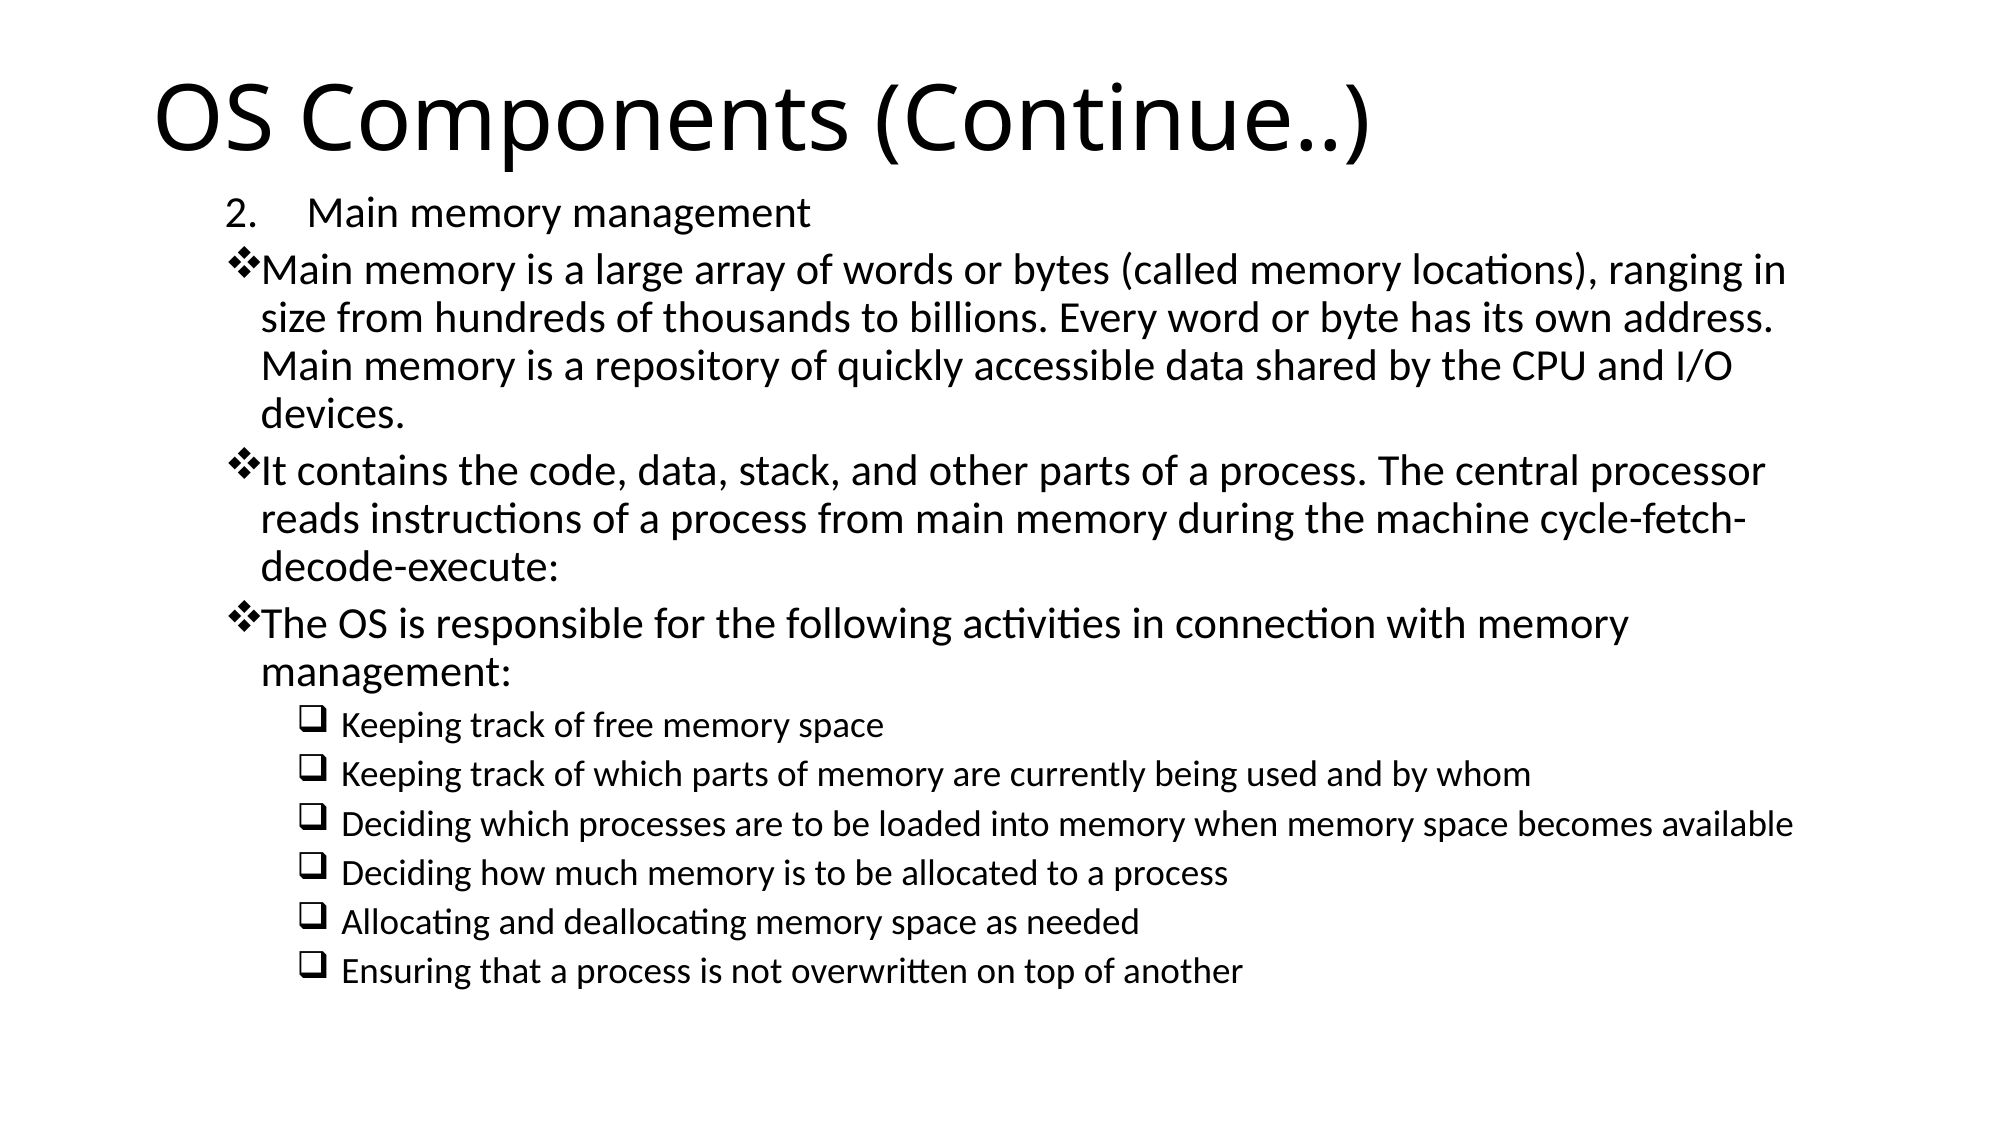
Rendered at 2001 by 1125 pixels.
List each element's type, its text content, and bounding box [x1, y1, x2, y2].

title OS Components (Continue..) [137, 59, 1863, 181]
list Main memory management Main memory is a large array of words or bytes (called memory locations), ranging in size from hundreds of thousands to billions. Every word or byte has its own address. Main memory is a repository of quickly accessible data shared by the CPU and I/O devices. It contains the code, data, stack, and other parts of a process. The central processor reads instructions of a process from main memory during the machine cycle-fetch-decode-execute: The OS is responsible for the following activities in connection with memory management: Keeping track of free memory space Keeping track of which parts of memory are currently being used and by whom Deciding which processes are to be loaded into memory when memory space becomes available Deciding how much memory is to be allocated to a process Allocating and deallocating memory space as needed Ensuring that a process is not overwritten on top of another [137, 181, 1863, 1014]
